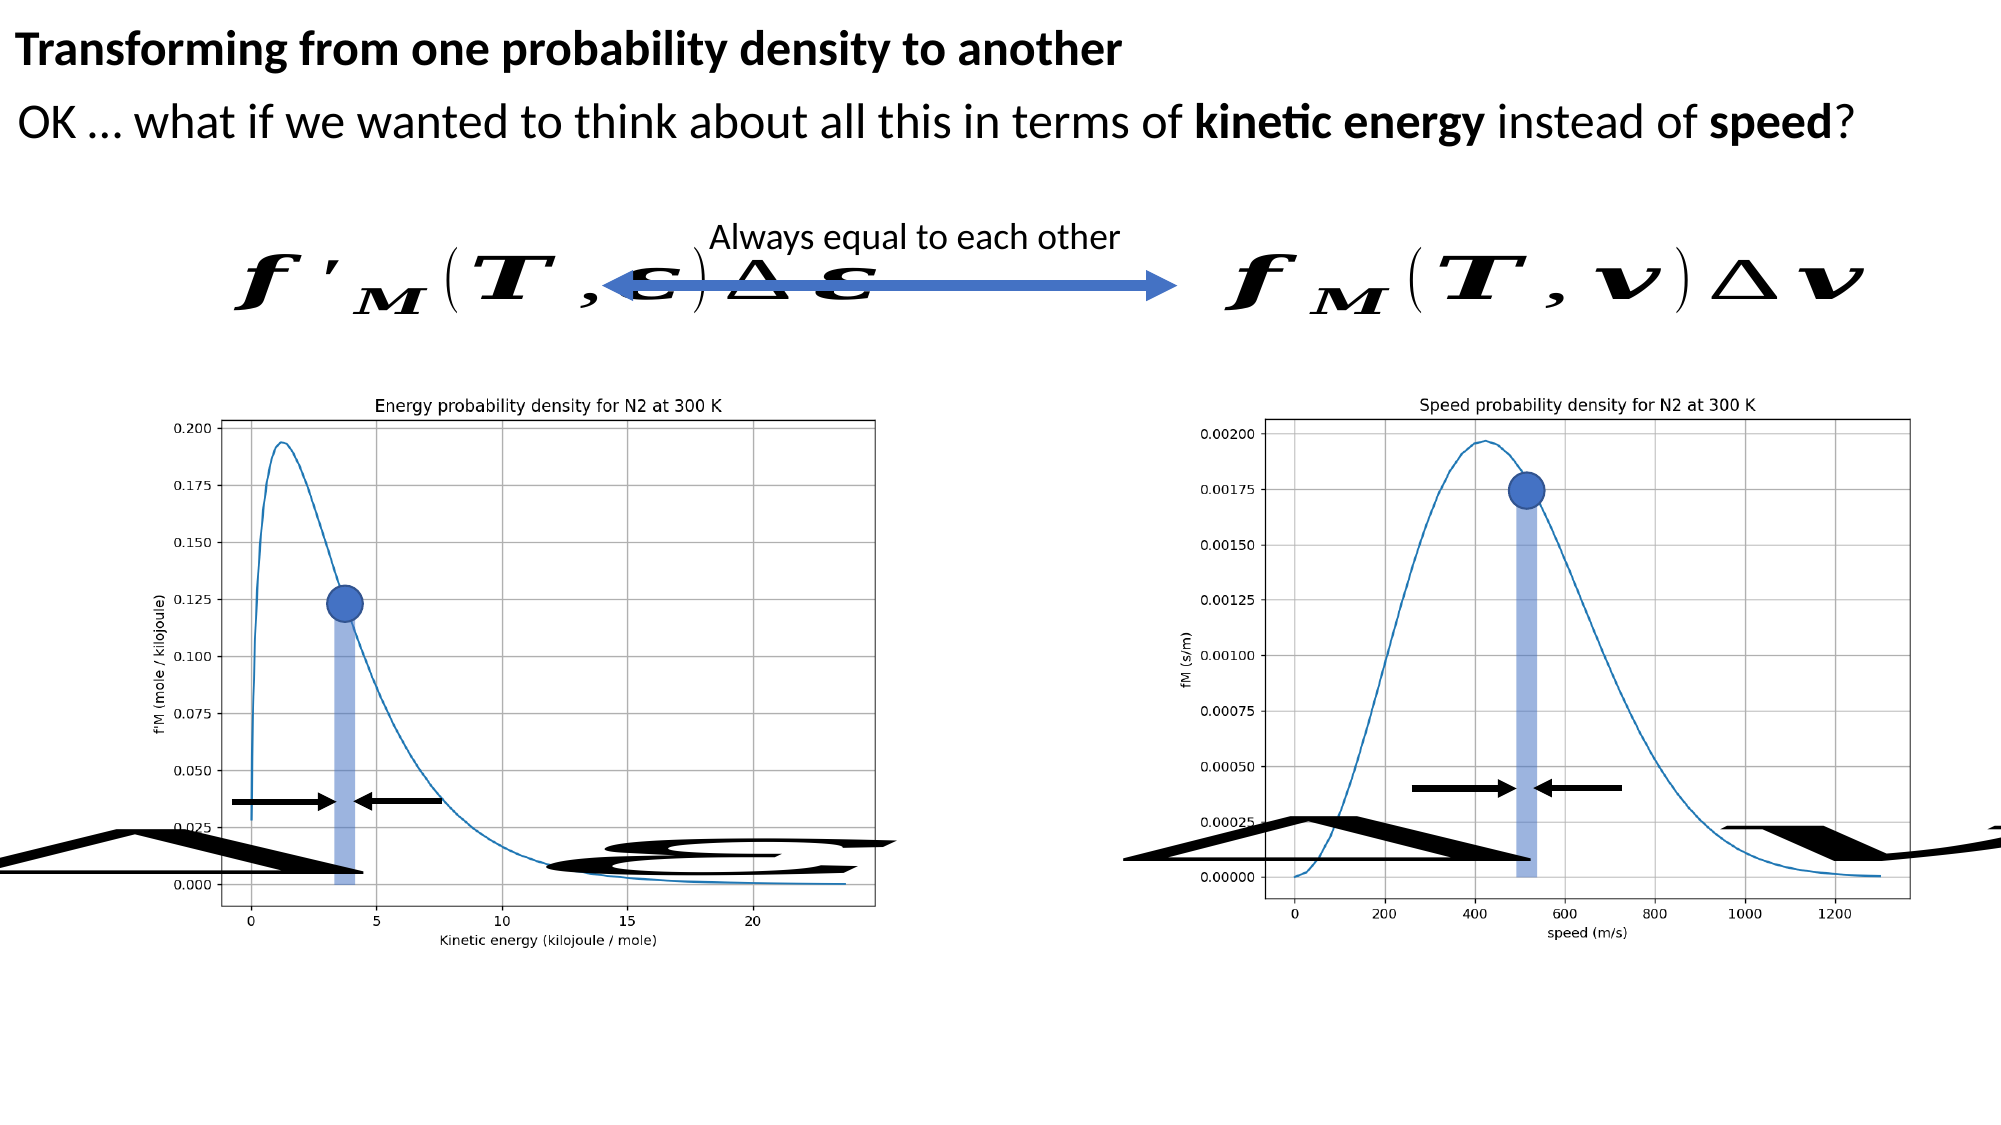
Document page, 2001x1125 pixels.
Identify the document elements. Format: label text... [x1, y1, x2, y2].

text_box Always equal to each other [694, 204, 1148, 265]
text_box Transforming from one probability density to another [0, 7, 1891, 83]
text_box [0, 344, 2000, 975]
text_box OK … what if we wanted to think about all this in terms of kinetic energy instead of speed? [2, 80, 2000, 156]
